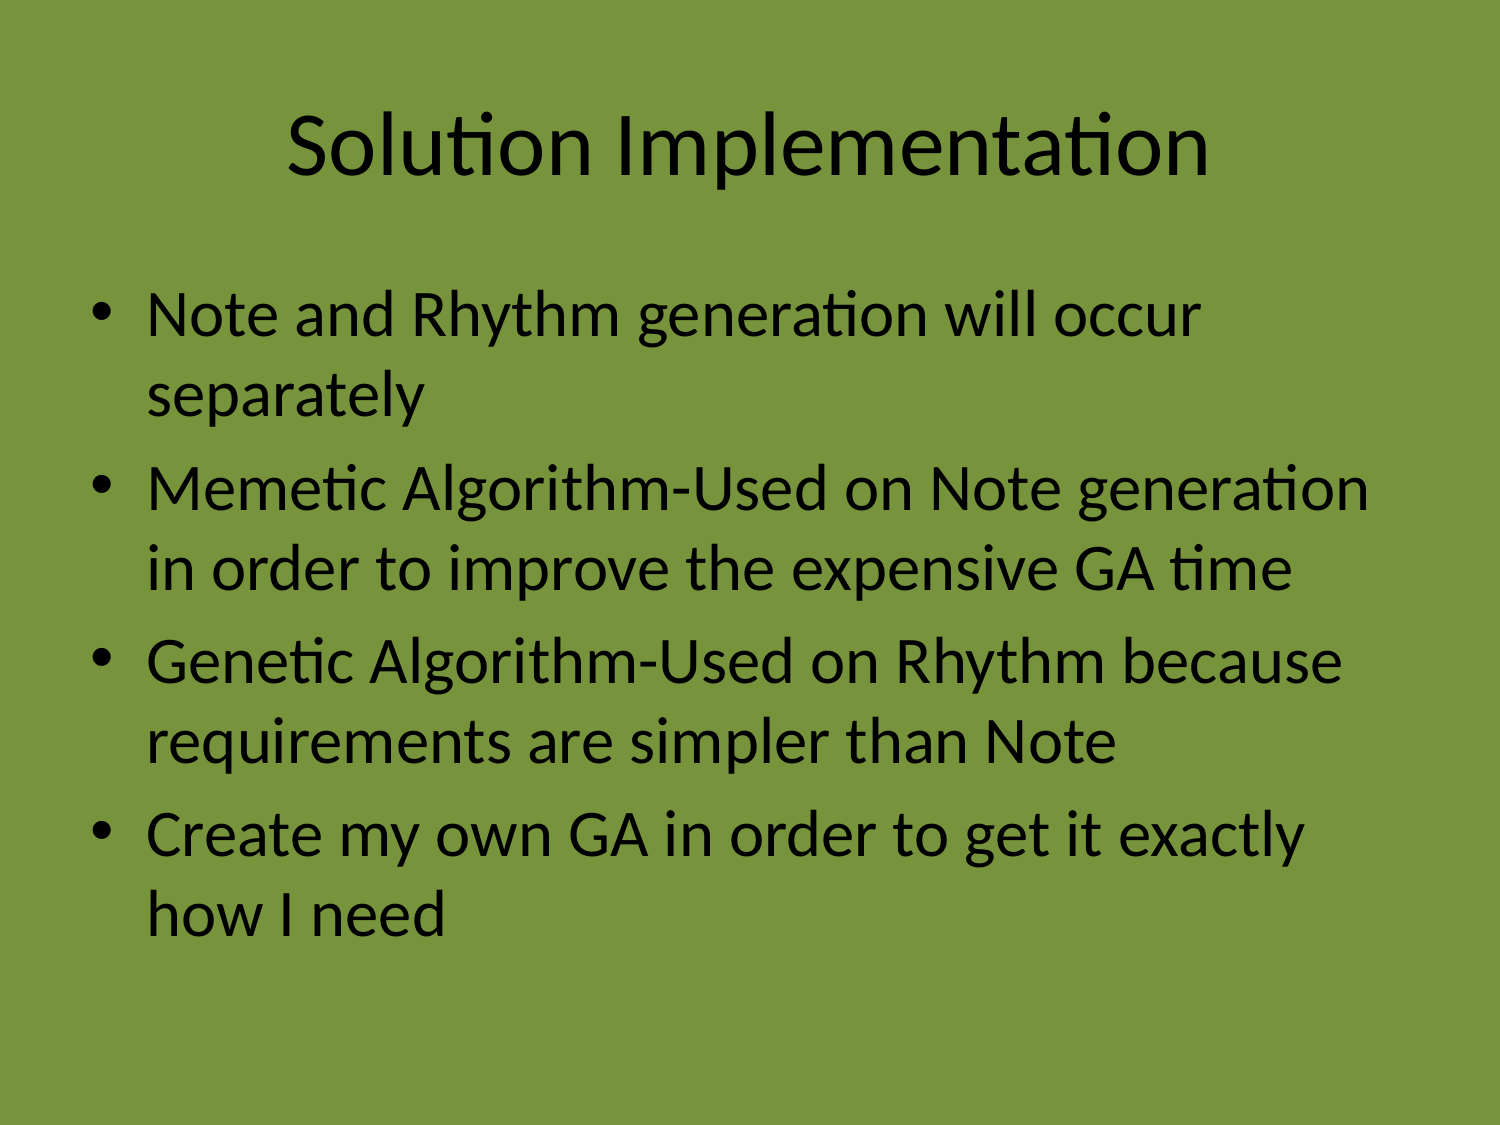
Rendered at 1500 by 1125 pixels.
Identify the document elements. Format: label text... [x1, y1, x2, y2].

list Note and Rhythm generation will occur separately Memetic Algorithm-Used on Note generation in order to improve the expensive GA time Genetic Algorithm-Used on Rhythm because requirements are simpler than Note Create my own GA in order to get it exactly how I need [75, 262, 1425, 1005]
title Solution Implementation [75, 45, 1425, 233]
